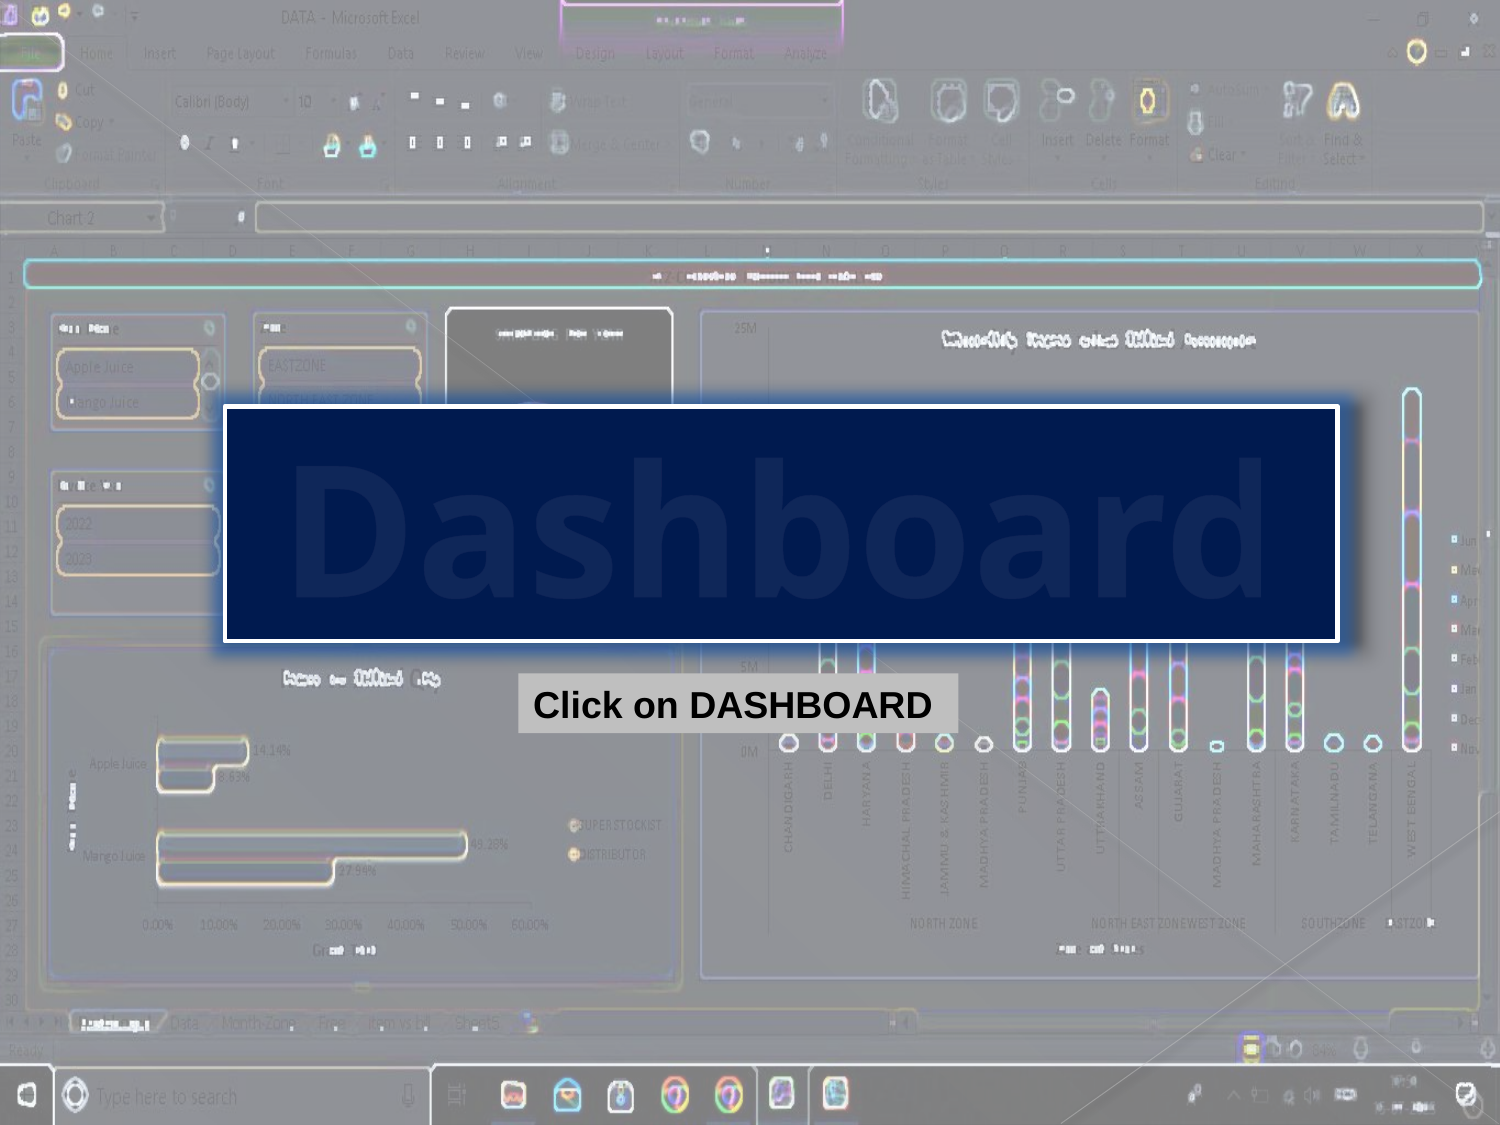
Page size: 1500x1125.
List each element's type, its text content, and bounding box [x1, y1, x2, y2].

text_box Click on DASHBOARD [518, 673, 959, 734]
text_box Dashboard [224, 406, 1338, 642]
